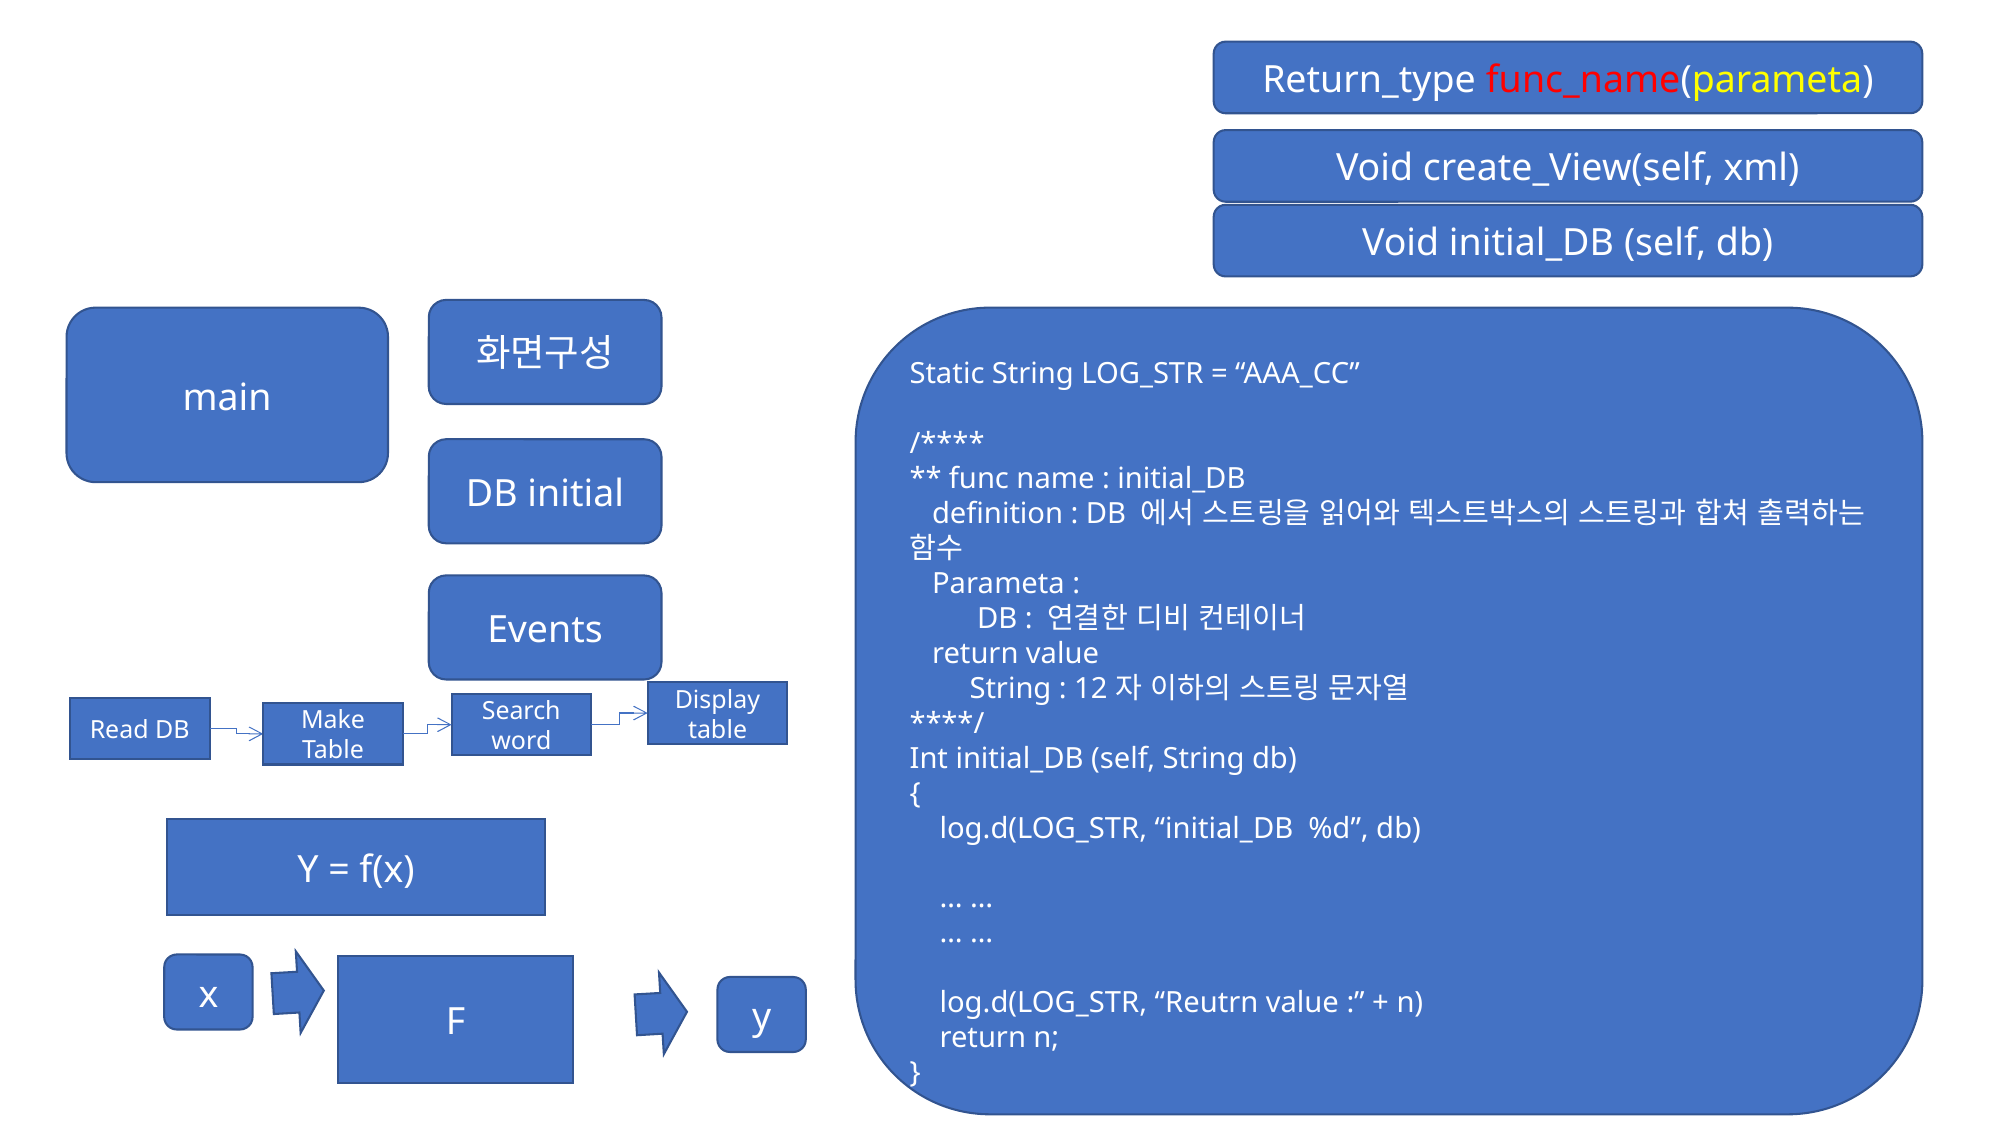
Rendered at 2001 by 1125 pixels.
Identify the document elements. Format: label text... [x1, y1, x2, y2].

text_box Read DB [69, 697, 211, 760]
text_box DB initial [427, 438, 663, 545]
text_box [209, 728, 264, 734]
text_box Make Table [262, 702, 404, 766]
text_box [591, 712, 648, 725]
text_box F [337, 955, 574, 1084]
text_box Void initial_DB (self, db) [1212, 203, 1924, 278]
text_box main [65, 306, 390, 484]
text_box [270, 947, 326, 1037]
text_box Events [427, 574, 663, 681]
text_box 화면구성 [427, 298, 663, 406]
text_box x [163, 953, 254, 1031]
text_box y [716, 975, 807, 1054]
text_box Display table [647, 681, 788, 745]
text_box Void create_View(self, xml) [1212, 129, 1924, 203]
text_box Static String LOG_STR = “AAA_CC” /**** ** func name : initial_DB definition : DB 에서 스트링을 읽어와 텍스트박스의 스트링과 합쳐 출력하는 함수 Parameta : DB : 연결한 디비 컨테이너 return value String : 12자 이하의 스트링 문자열 ****/ Int initial_DB (self, String db) { log.d(LOG_STR, “initial_DB %d”, db) … … … … log.d(LOG_STR, “Reutrn value :” + n) return n; } [854, 306, 1924, 1116]
text_box [633, 968, 689, 1058]
text_box Search word [451, 693, 592, 756]
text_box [402, 724, 452, 734]
text_box Y = f(x) [166, 818, 546, 916]
text_box Return_type func_name(parameta) [1212, 40, 1924, 115]
